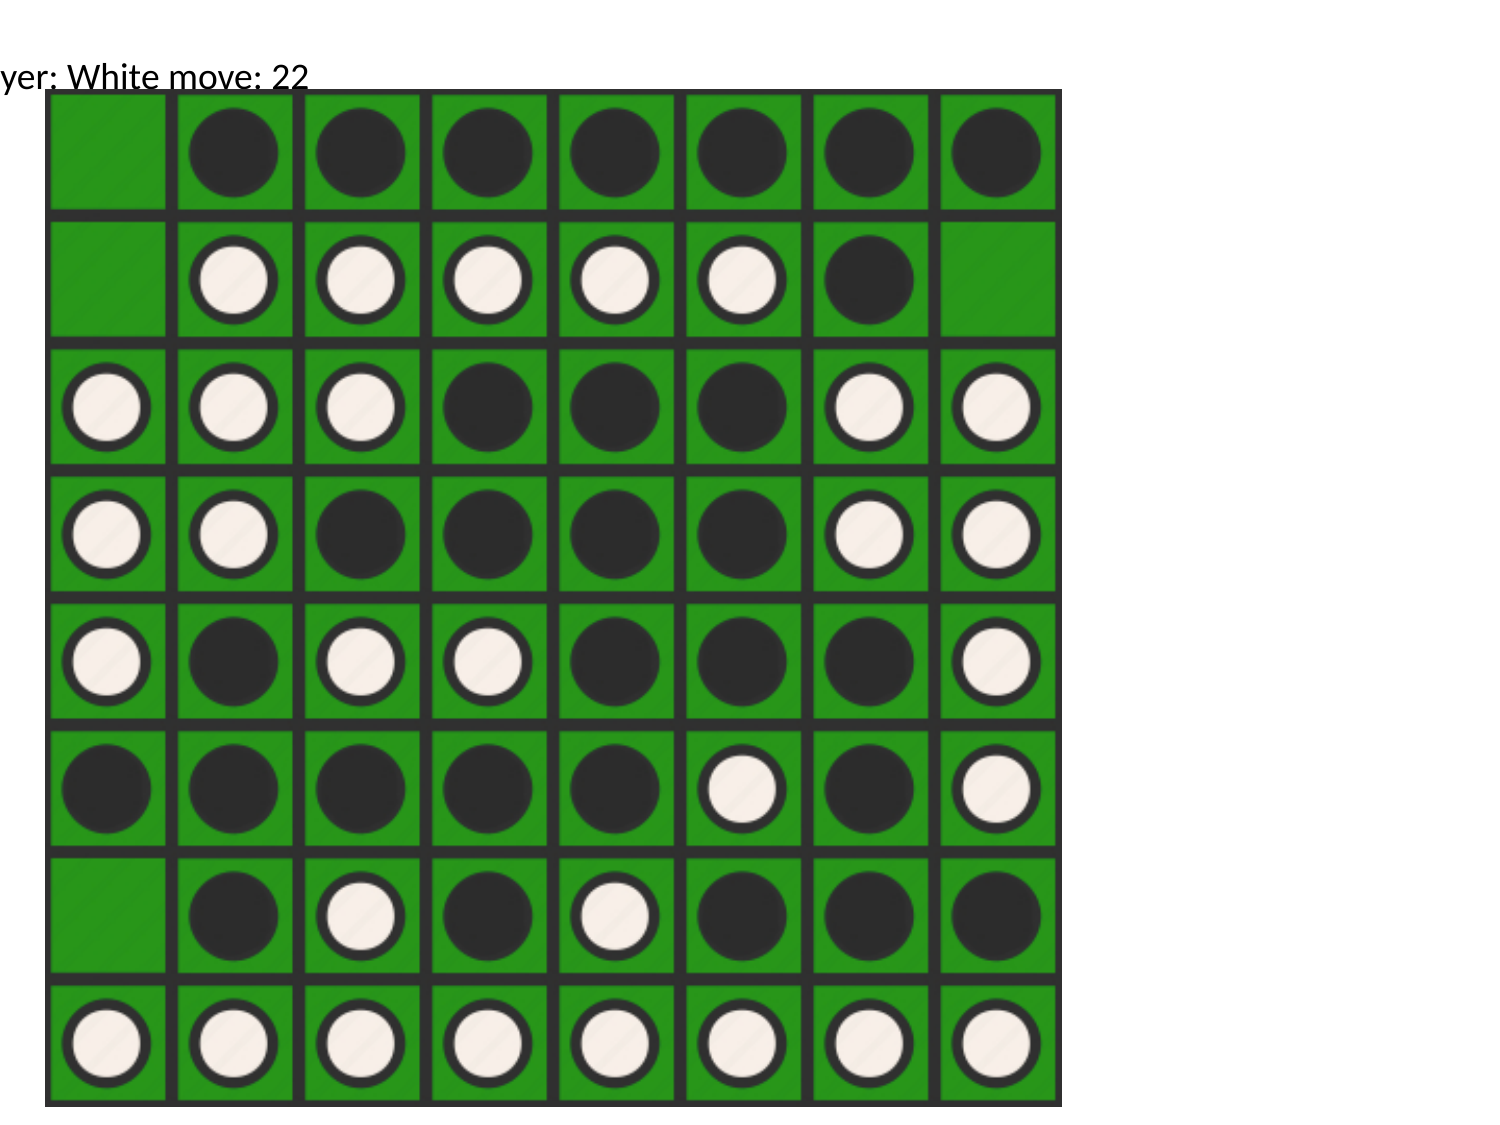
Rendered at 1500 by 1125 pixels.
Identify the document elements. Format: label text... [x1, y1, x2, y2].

picture [44, 89, 1062, 1107]
text_box turn: 56 player: White move: 22 [0, 44, 325, 105]
